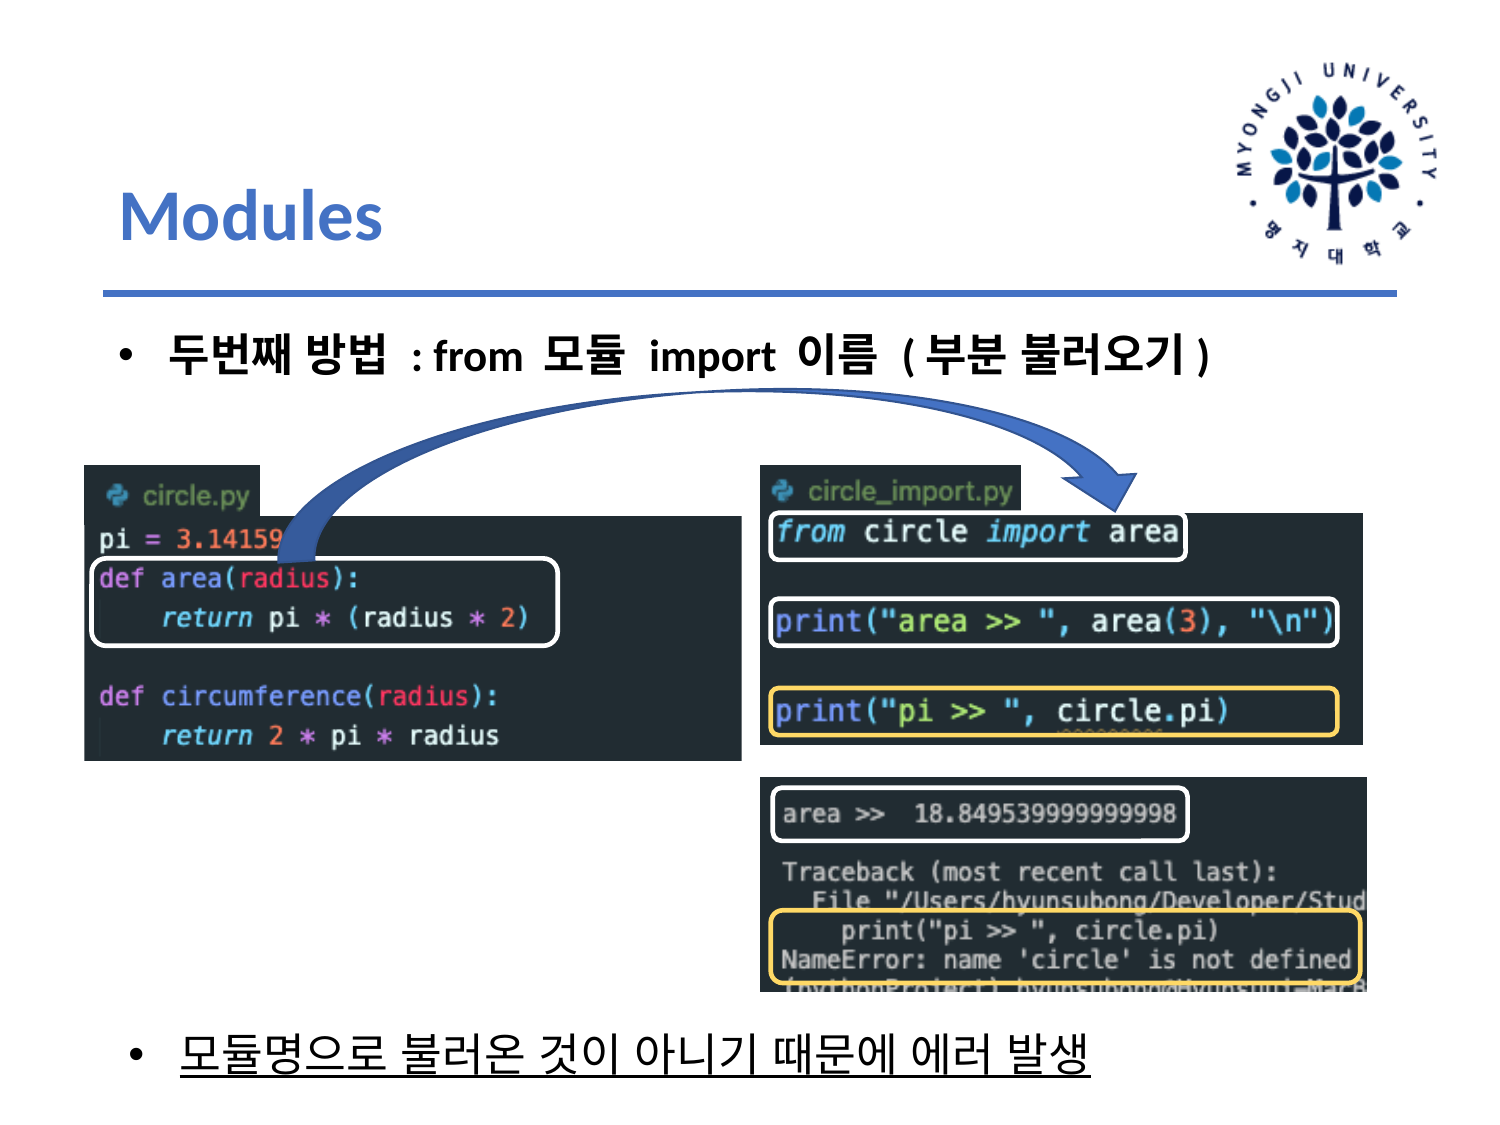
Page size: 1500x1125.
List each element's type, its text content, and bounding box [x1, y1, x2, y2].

text_box 모듈명으로 불러온 것이 아니기 때문에 에러 발생 [113, 1024, 1408, 1089]
picture [1214, 41, 1465, 295]
picture [84, 465, 742, 761]
list 두번째 방법 : from 모듈 import 이름 (부분 불러오기) [103, 325, 1397, 390]
title Modules [103, 107, 1397, 325]
text_box [295, 387, 1138, 516]
picture [760, 465, 1363, 745]
picture [760, 777, 1367, 992]
